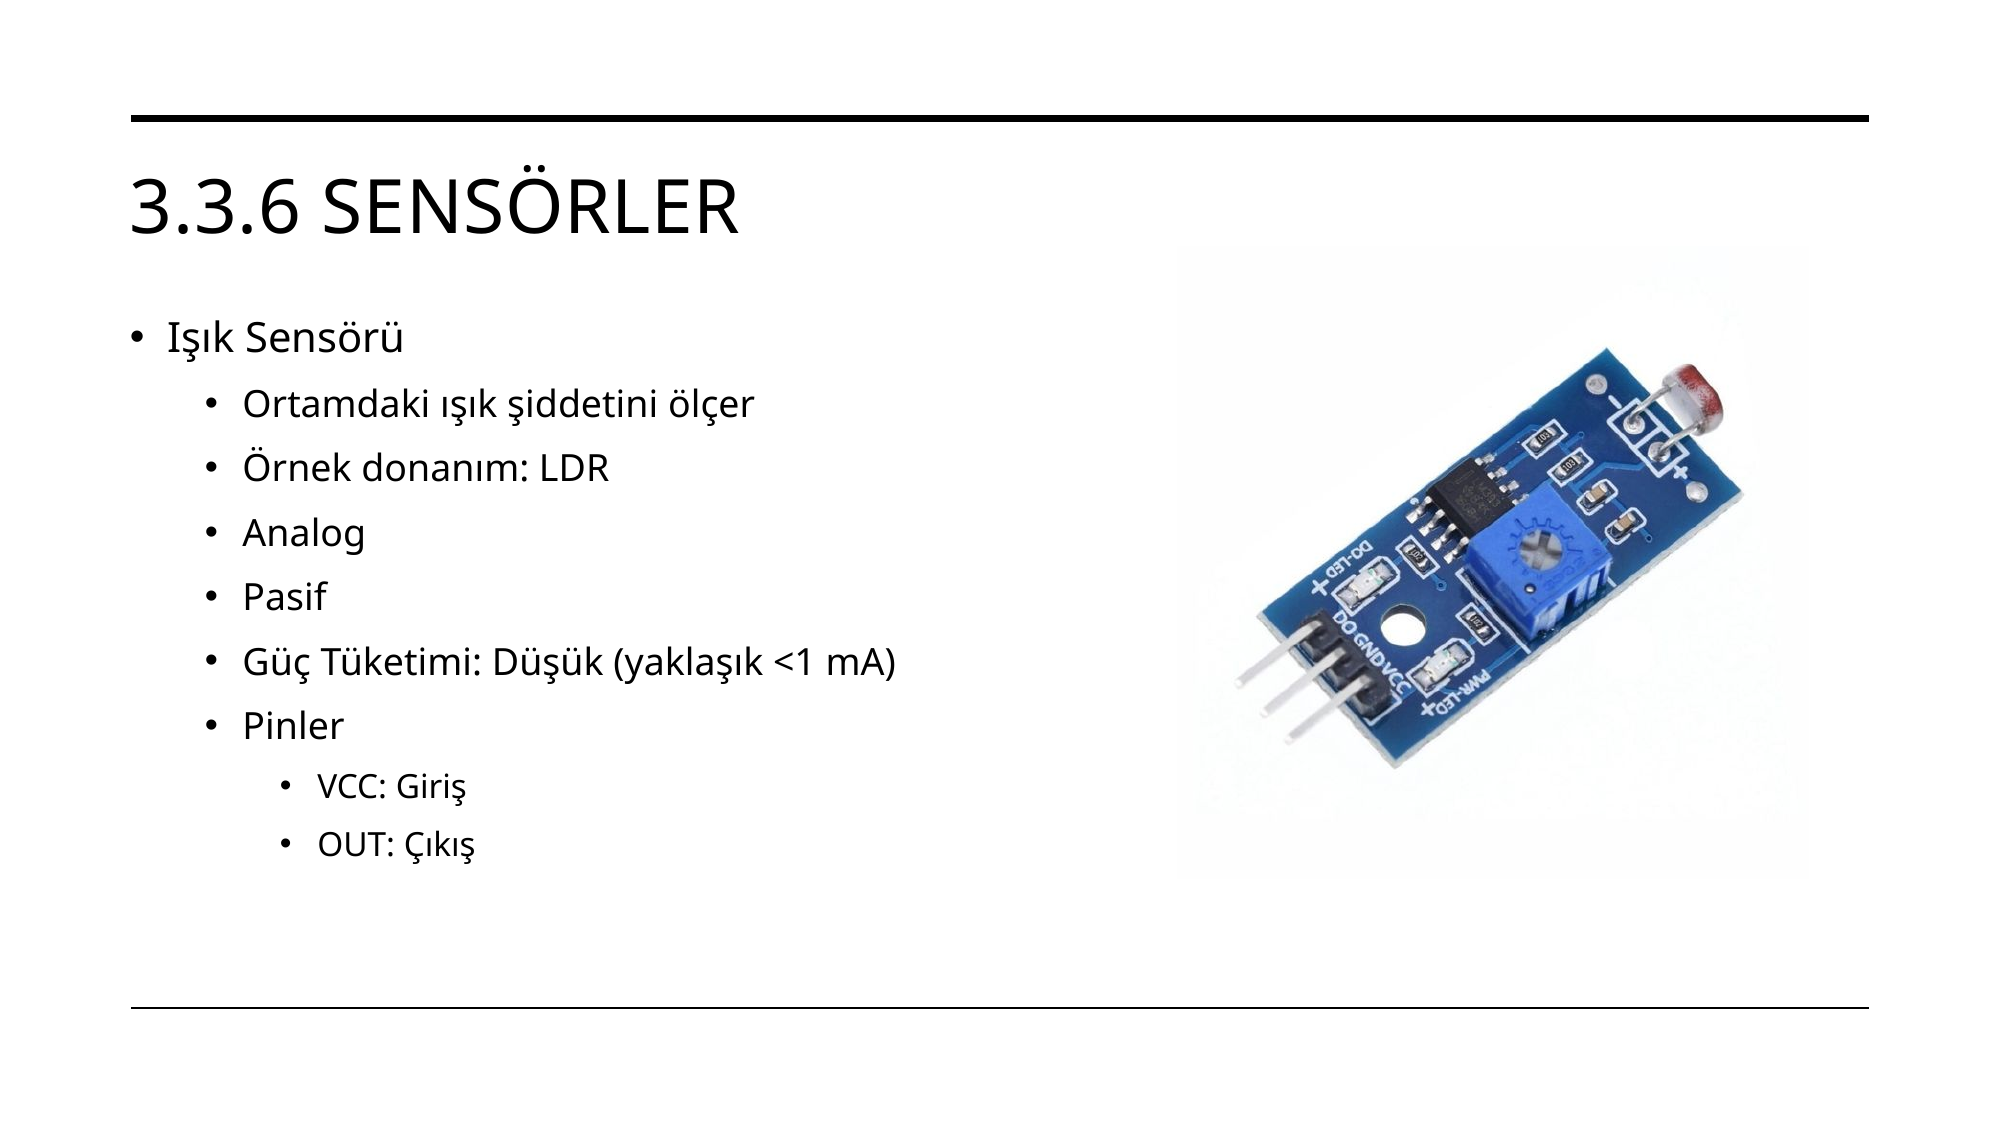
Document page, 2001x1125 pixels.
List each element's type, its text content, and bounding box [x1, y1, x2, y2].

title 3.3.6 Sensörler [114, 151, 1869, 257]
list Işık Sensörü Ortamdaki ışık şiddetini ölçer Örnek donanım: LDR Analog Pasif Güç Tüketimi: Düşük (yaklaşık <1 mA) Pinler VCC: Giriş OUT: Çıkış [114, 293, 968, 973]
picture [1177, 246, 1809, 879]
